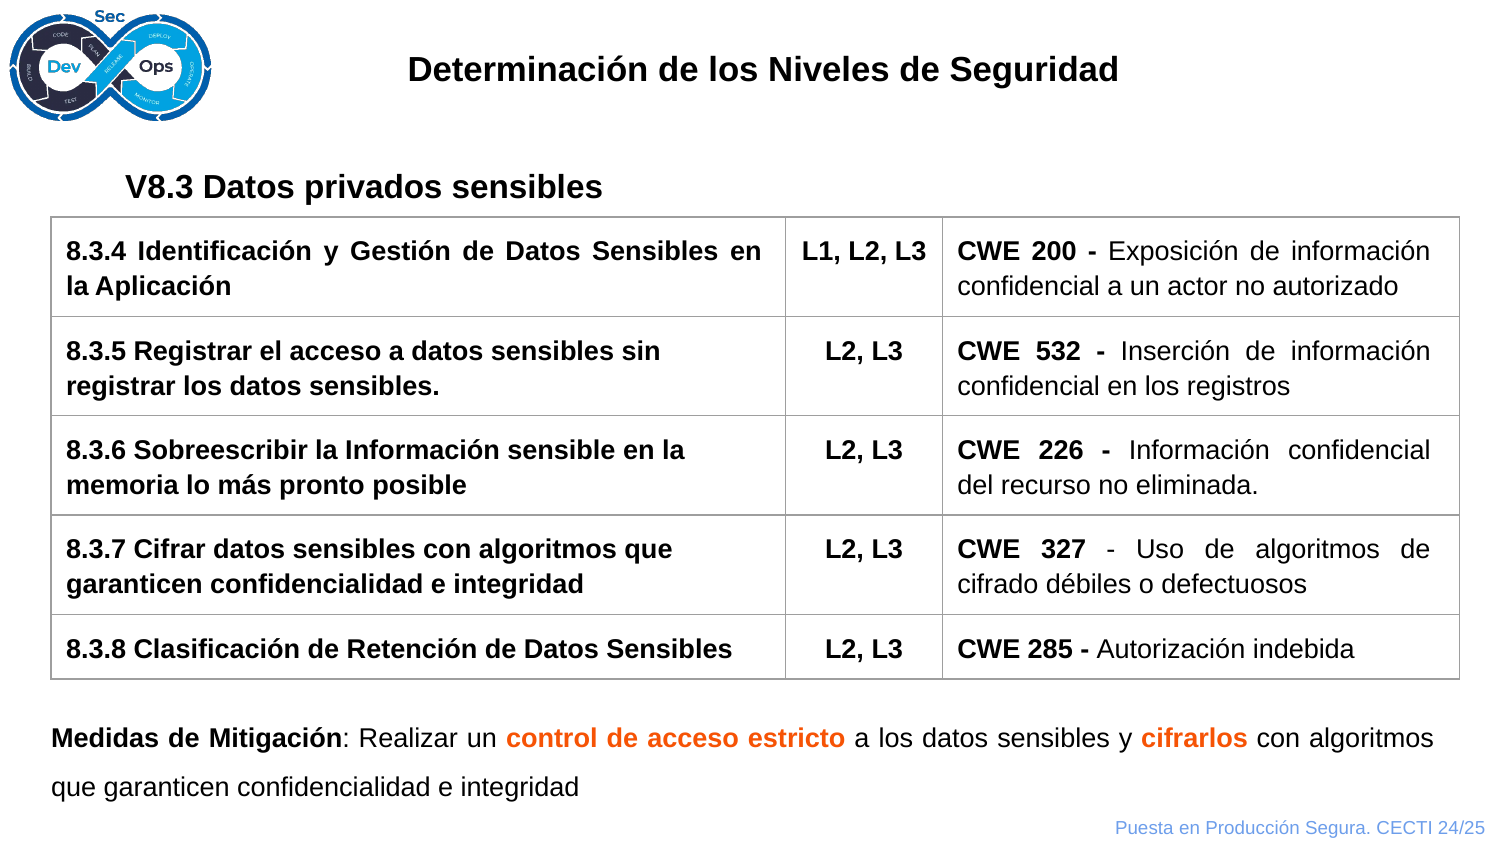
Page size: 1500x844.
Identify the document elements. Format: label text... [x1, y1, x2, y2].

table_cell CWE 327 - Uso de algoritmos de cifrado débiles o defectuosos [943, 516, 1459, 614]
table_cell L2, L3 [786, 615, 942, 678]
table_cell L2, L3 [786, 516, 942, 614]
table_cell 8.3.7 Cifrar datos sensibles con algoritmos que garanticen confidencialidad e integridad [52, 516, 785, 614]
table_cell L2, L3 [786, 317, 942, 415]
text_box Puesta en Producción Segura. CECTI 24/25 [1083, 800, 1500, 844]
text_box Medidas de Mitigación: Realizar un control de acceso estricto a los datos sensibles y cifrarlos con algoritmos que garanticen confidencialidad e integridad [51, 689, 1449, 813]
table_cell 8.3.6 Sobreescribir la Información sensible en la memoria lo más pronto posible [52, 416, 785, 514]
table_cell L2, L3 [786, 416, 942, 514]
table_cell CWE 532 - Inserción de información confidencial en los registros [943, 317, 1459, 415]
table_header 8.3.4 Identificación y Gestión de Datos Sensibles en la Aplicación [52, 218, 785, 316]
picture [0, 0, 222, 133]
table_cell CWE 226 - Información confidencial del recurso no eliminada. [943, 416, 1459, 514]
subtitle V8.3 Datos privados sensibles [51, 144, 1449, 216]
title Determinación de los Niveles de Seguridad [226, 27, 1316, 105]
table_header L1, L2, L3 [786, 218, 942, 316]
table_cell CWE 285 - Autorización indebida [943, 615, 1459, 678]
table_header CWE 200 - Exposición de información confidencial a un actor no autorizado [943, 218, 1459, 316]
table_cell 8.3.5 Registrar el acceso a datos sensibles sin registrar los datos sensibles. [52, 317, 785, 415]
table_cell 8.3.8 Clasificación de Retención de Datos Sensibles [52, 615, 785, 678]
